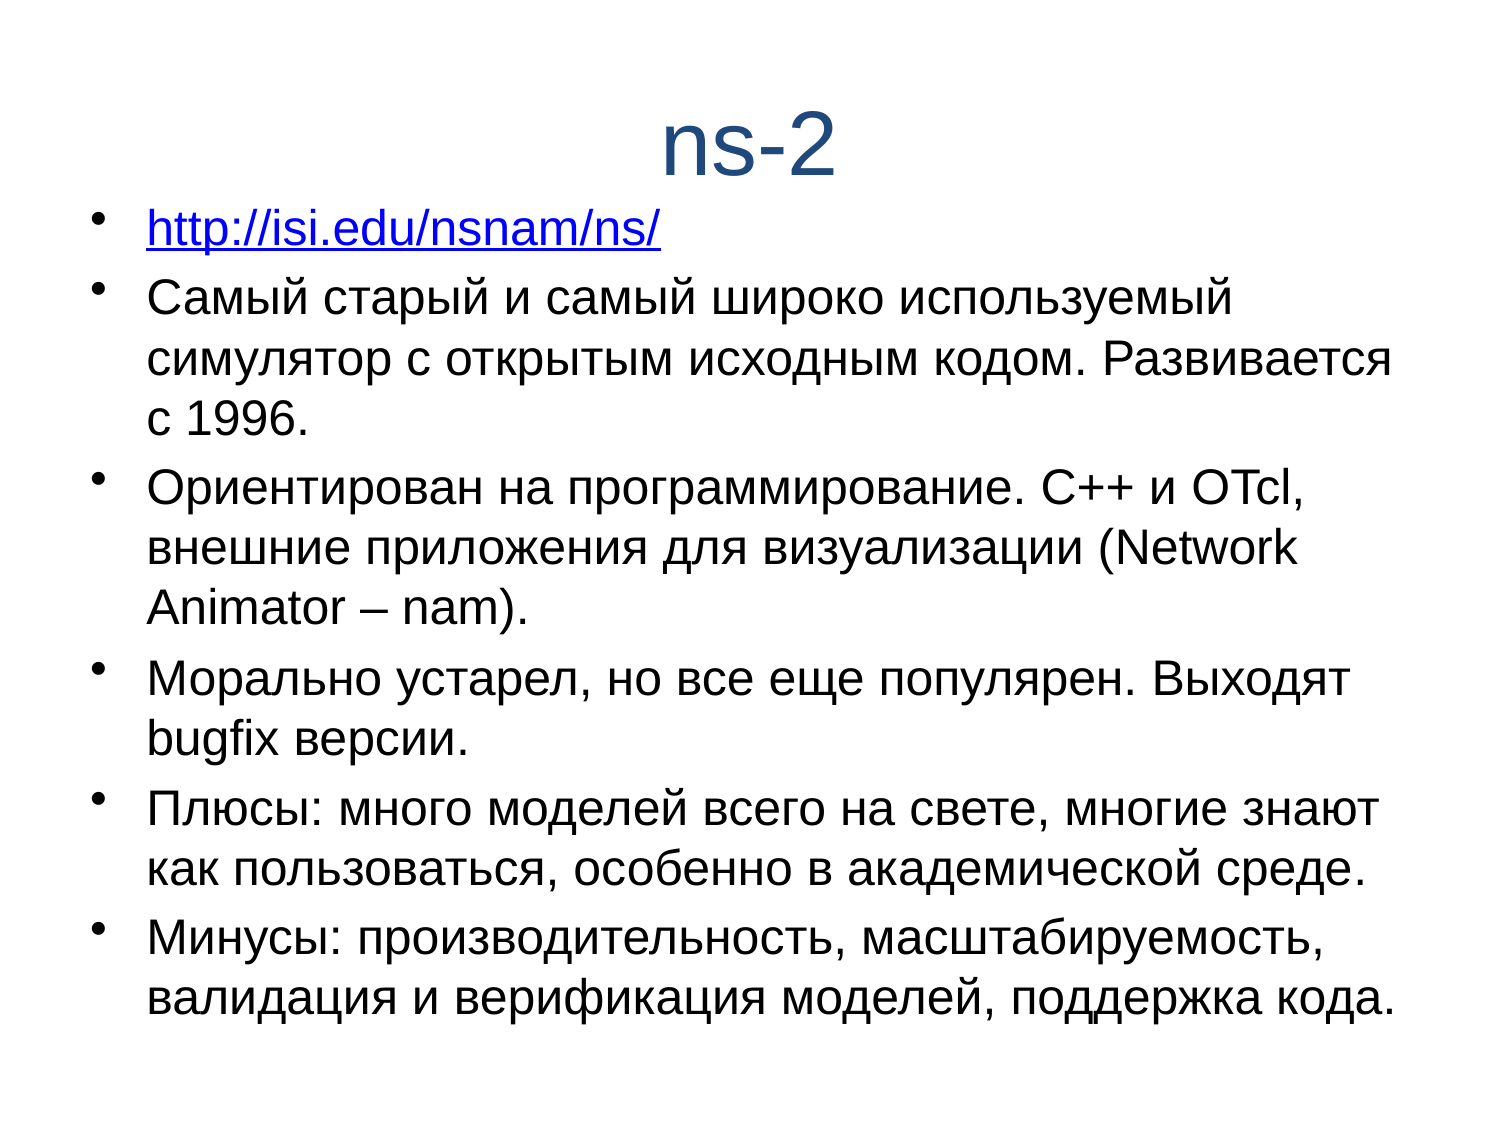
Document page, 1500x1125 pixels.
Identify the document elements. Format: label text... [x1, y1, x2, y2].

title ns-2 [75, 45, 1425, 187]
list http://isi.edu/nsnam/ns/ Самый старый и самый широко используемый симулятор с открытым исходным кодом. Развивается с 1996. Ориентирован на программирование. С++ и OTcl, внешние приложения для визуализации (Network Animator – nam). Морально устарел, но все еще популярен. Выходят bugfix версии. Плюсы: много моделей всего на свете, многие знают как пользоваться, особенно в академической среде. Минусы: производительность, масштабируемость, валидация и верификация моделей, поддержка кода. [75, 187, 1438, 1050]
